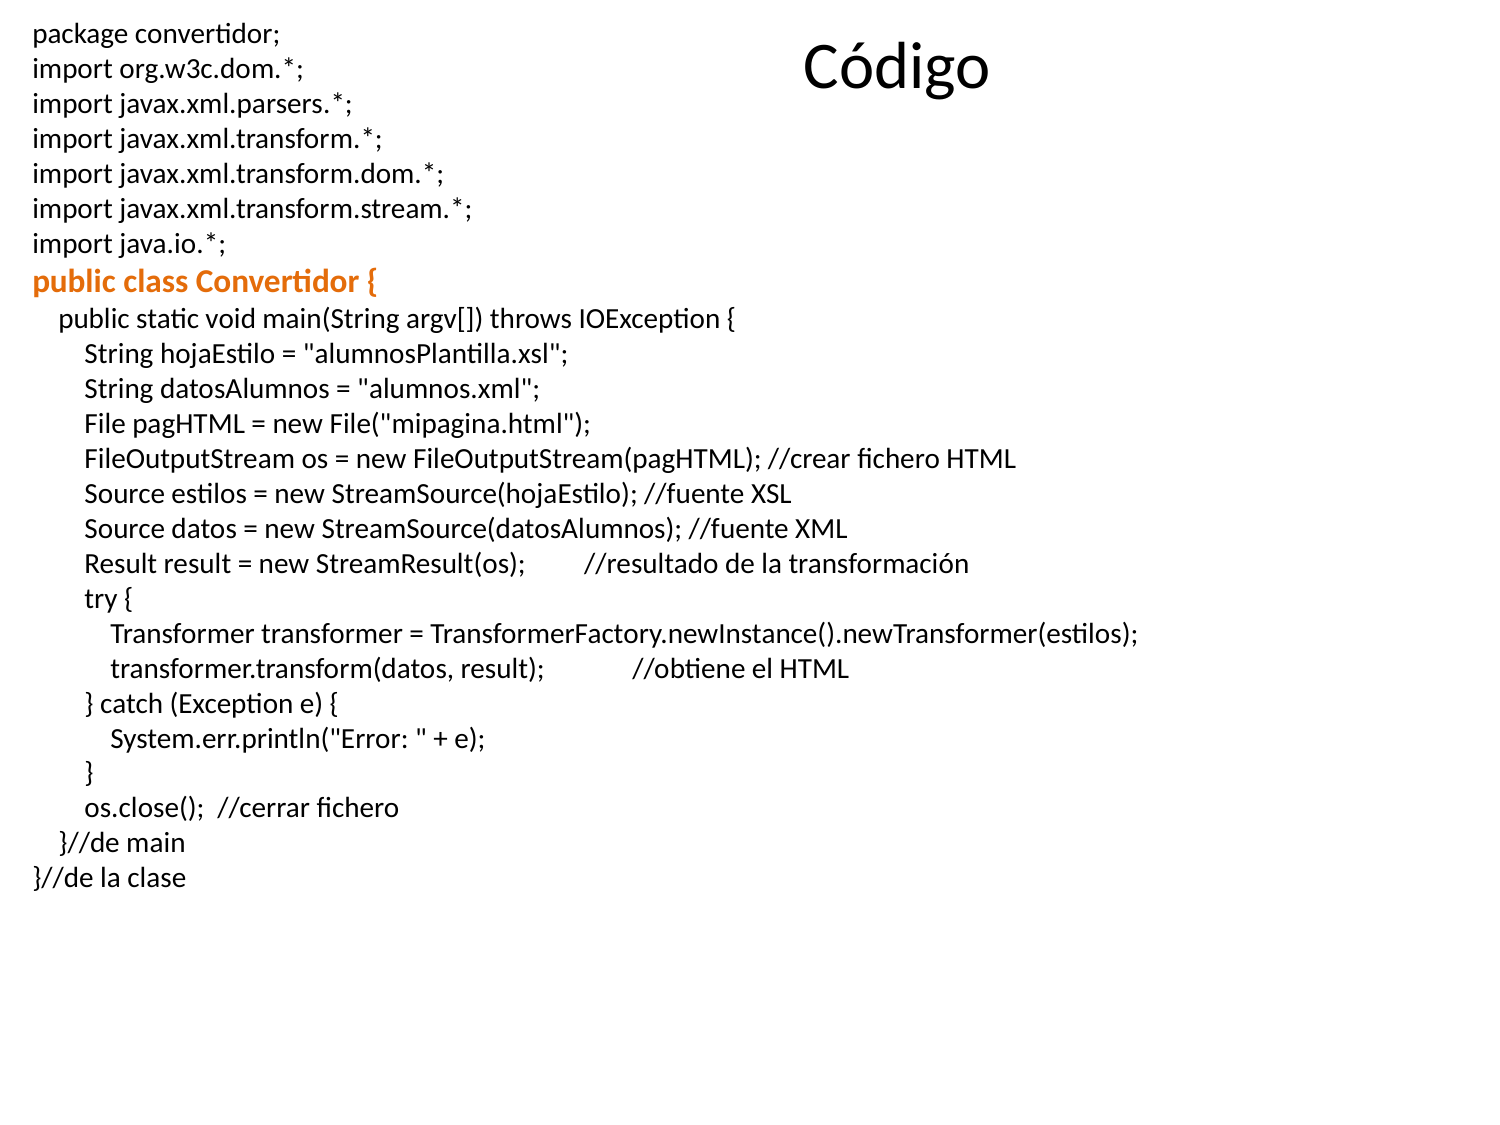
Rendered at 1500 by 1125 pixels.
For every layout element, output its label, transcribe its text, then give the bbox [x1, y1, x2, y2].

text_box package convertidor; import org.w3c.dom.*; import javax.xml.parsers.*; import javax.xml.transform.*; import javax.xml.transform.dom.*; import javax.xml.transform.stream.*; import java.io.*; public class Convertidor { public static void main(String argv[]) throws IOException { String hojaEstilo = "alumnosPlantilla.xsl"; String datosAlumnos = "alumnos.xml"; File pagHTML = new File("mipagina.html"); FileOutputStream os = new FileOutputStream(pagHTML); //crear fichero HTML Source estilos = new StreamSource(hojaEstilo); //fuente XSL Source datos = new StreamSource(datosAlumnos); //fuente XML Result result = new StreamResult(os); //resultado de la transformación try { Transformer transformer = TransformerFactory.newInstance().newTransformer(estilos); transformer.transform(datos, result); //obtiene el HTML } catch (Exception e) { System.err.println("Error: " + e); } os.close(); //cerrar fichero }//de main }//de la clase [17, 7, 1471, 1125]
